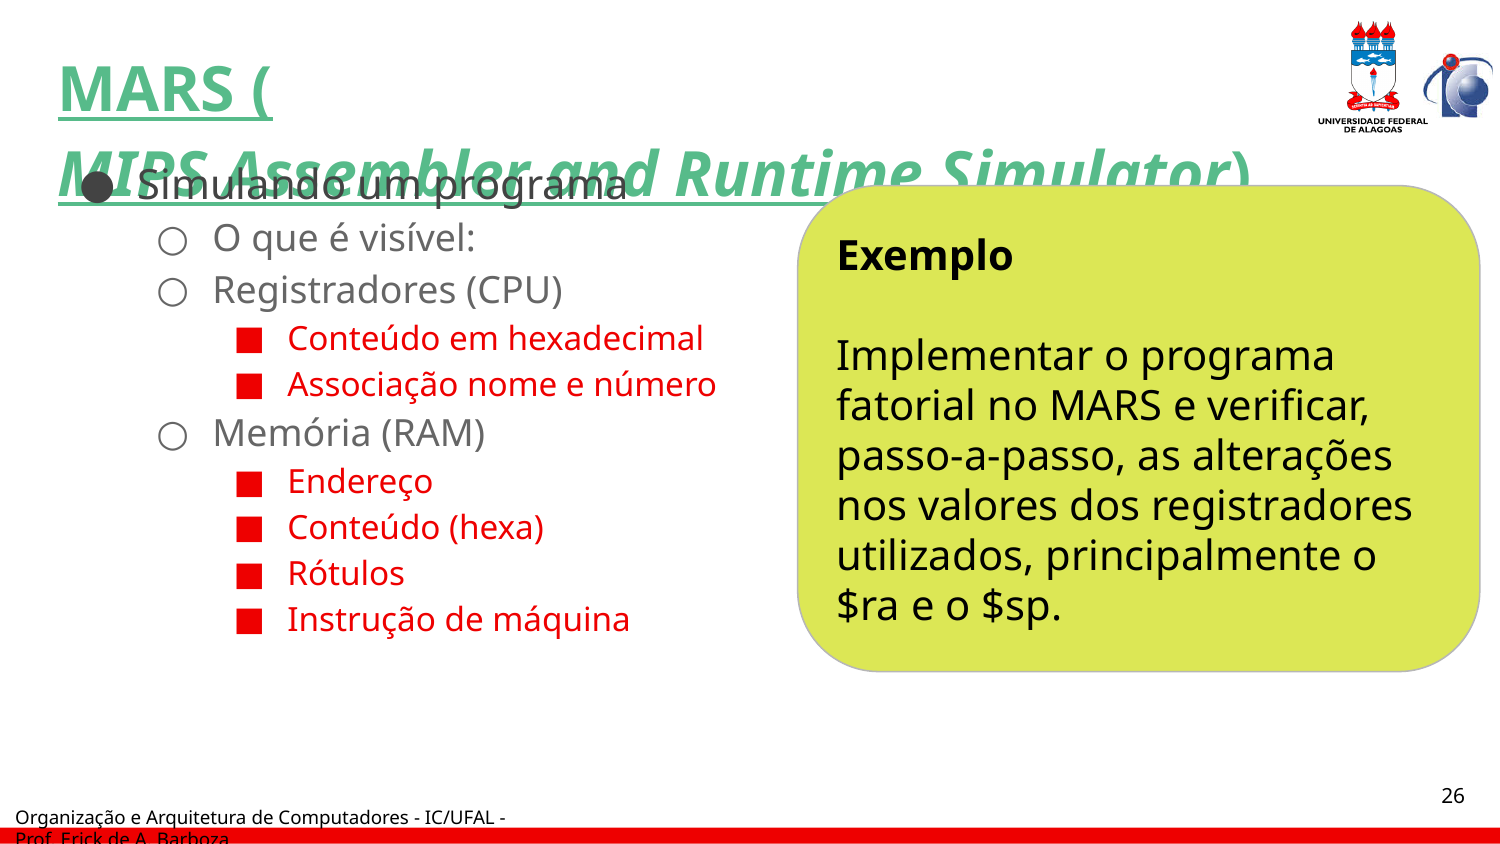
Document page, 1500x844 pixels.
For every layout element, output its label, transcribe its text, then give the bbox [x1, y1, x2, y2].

title MARS (MIPS Assembler and Runtime Simulator) [42, 34, 1327, 125]
slide_number ‹#› [1389, 764, 1480, 830]
picture [1316, 18, 1493, 135]
list Simulando um programa O que é visível: Registradores (CPU) Conteúdo em hexadecimal Associação nome e número Memória (RAM) Endereço Conteúdo (hexa) Rótulos Instrução de máquina [47, 134, 748, 755]
text_box Exemplo Implementar o programa fatorial no MARS e verificar, passo-a-passo, as alterações nos valores dos registradores utilizados, principalmente o $ra e o $sp. [797, 185, 1480, 672]
